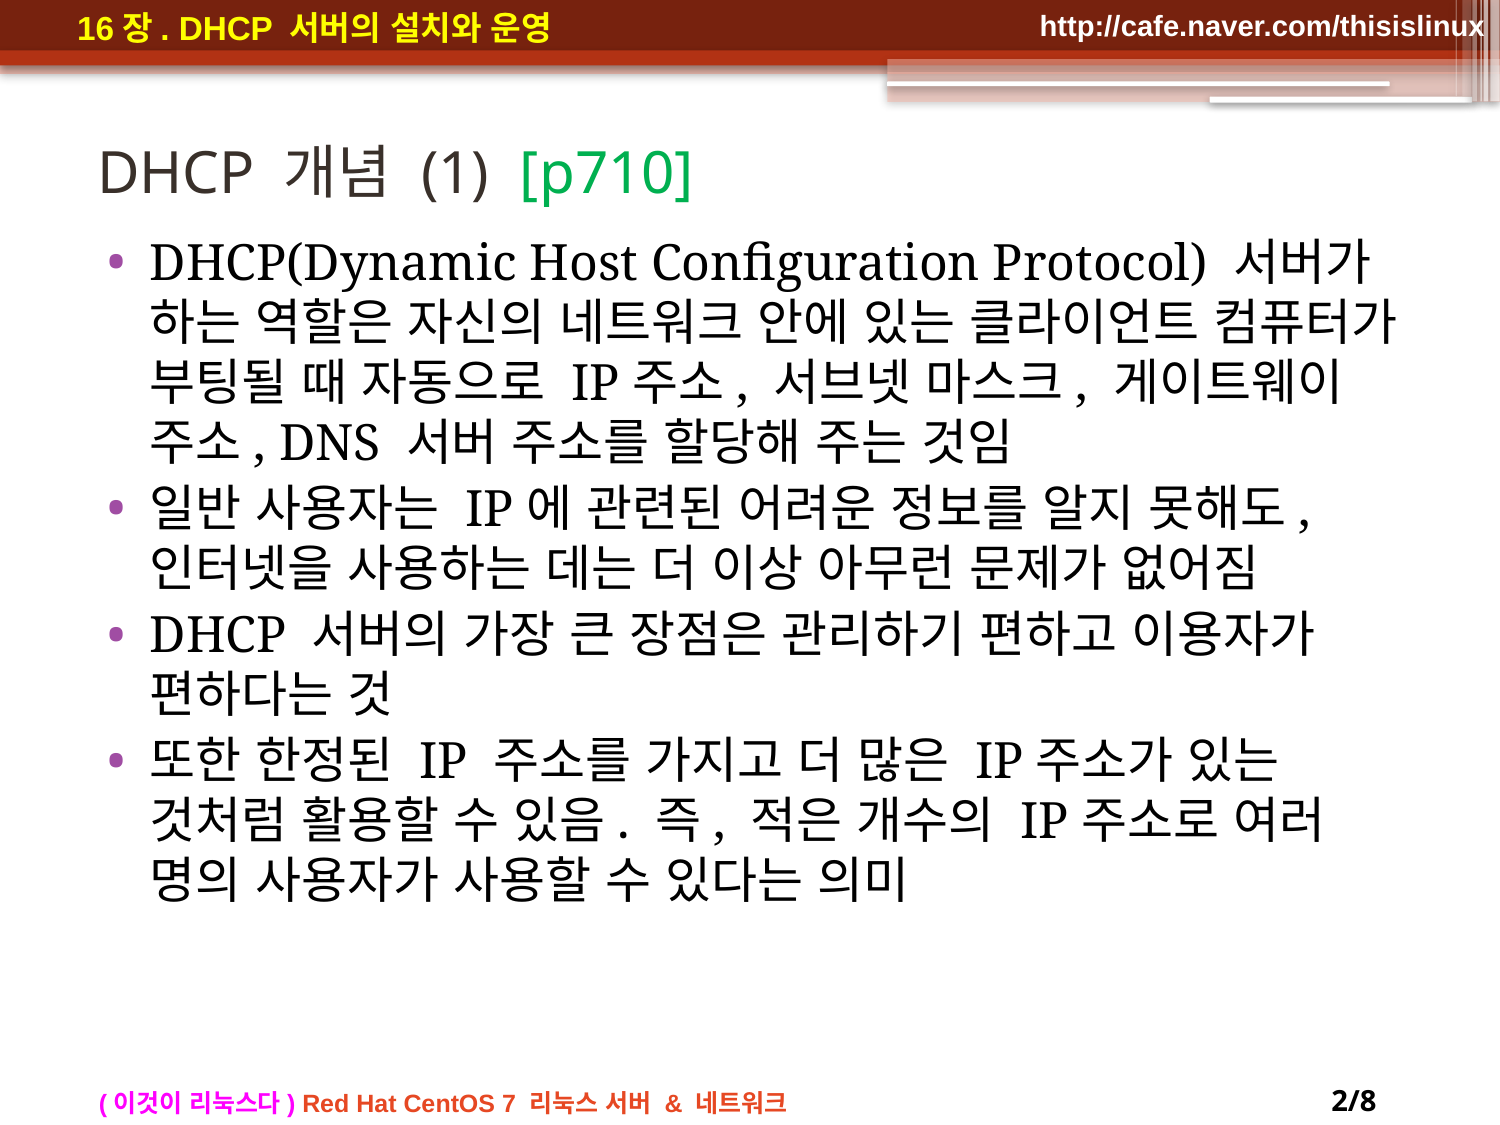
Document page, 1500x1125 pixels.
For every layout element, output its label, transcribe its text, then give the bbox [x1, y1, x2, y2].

title DHCP 개념 (1) [p710] [82, 117, 1432, 223]
list DHCP(Dynamic Host Configuration Protocol) 서버가 하는 역할은 자신의 네트워크 안에 있는 클라이언트 컴퓨터가 부팅될 때 자동으로 IP주소, 서브넷 마스크, 게이트웨이 주소, DNS 서버 주소를 할당해 주는 것임 일반 사용자는 IP에 관련된 어려운 정보를 알지 못해도, 인터넷을 사용하는 데는 더 이상 아무런 문제가 없어짐 DHCP 서버의 가장 큰 장점은 관리하기 편하고 이용자가 편하다는 것 또한 한정된 IP 주소를 가지고 더 많은 IP주소가 있는 것처럼 활용할 수 있음. 즉, 적은 개수의 IP주소로 여러 명의 사용자가 사용할 수 있다는 의미 [75, 222, 1425, 1079]
